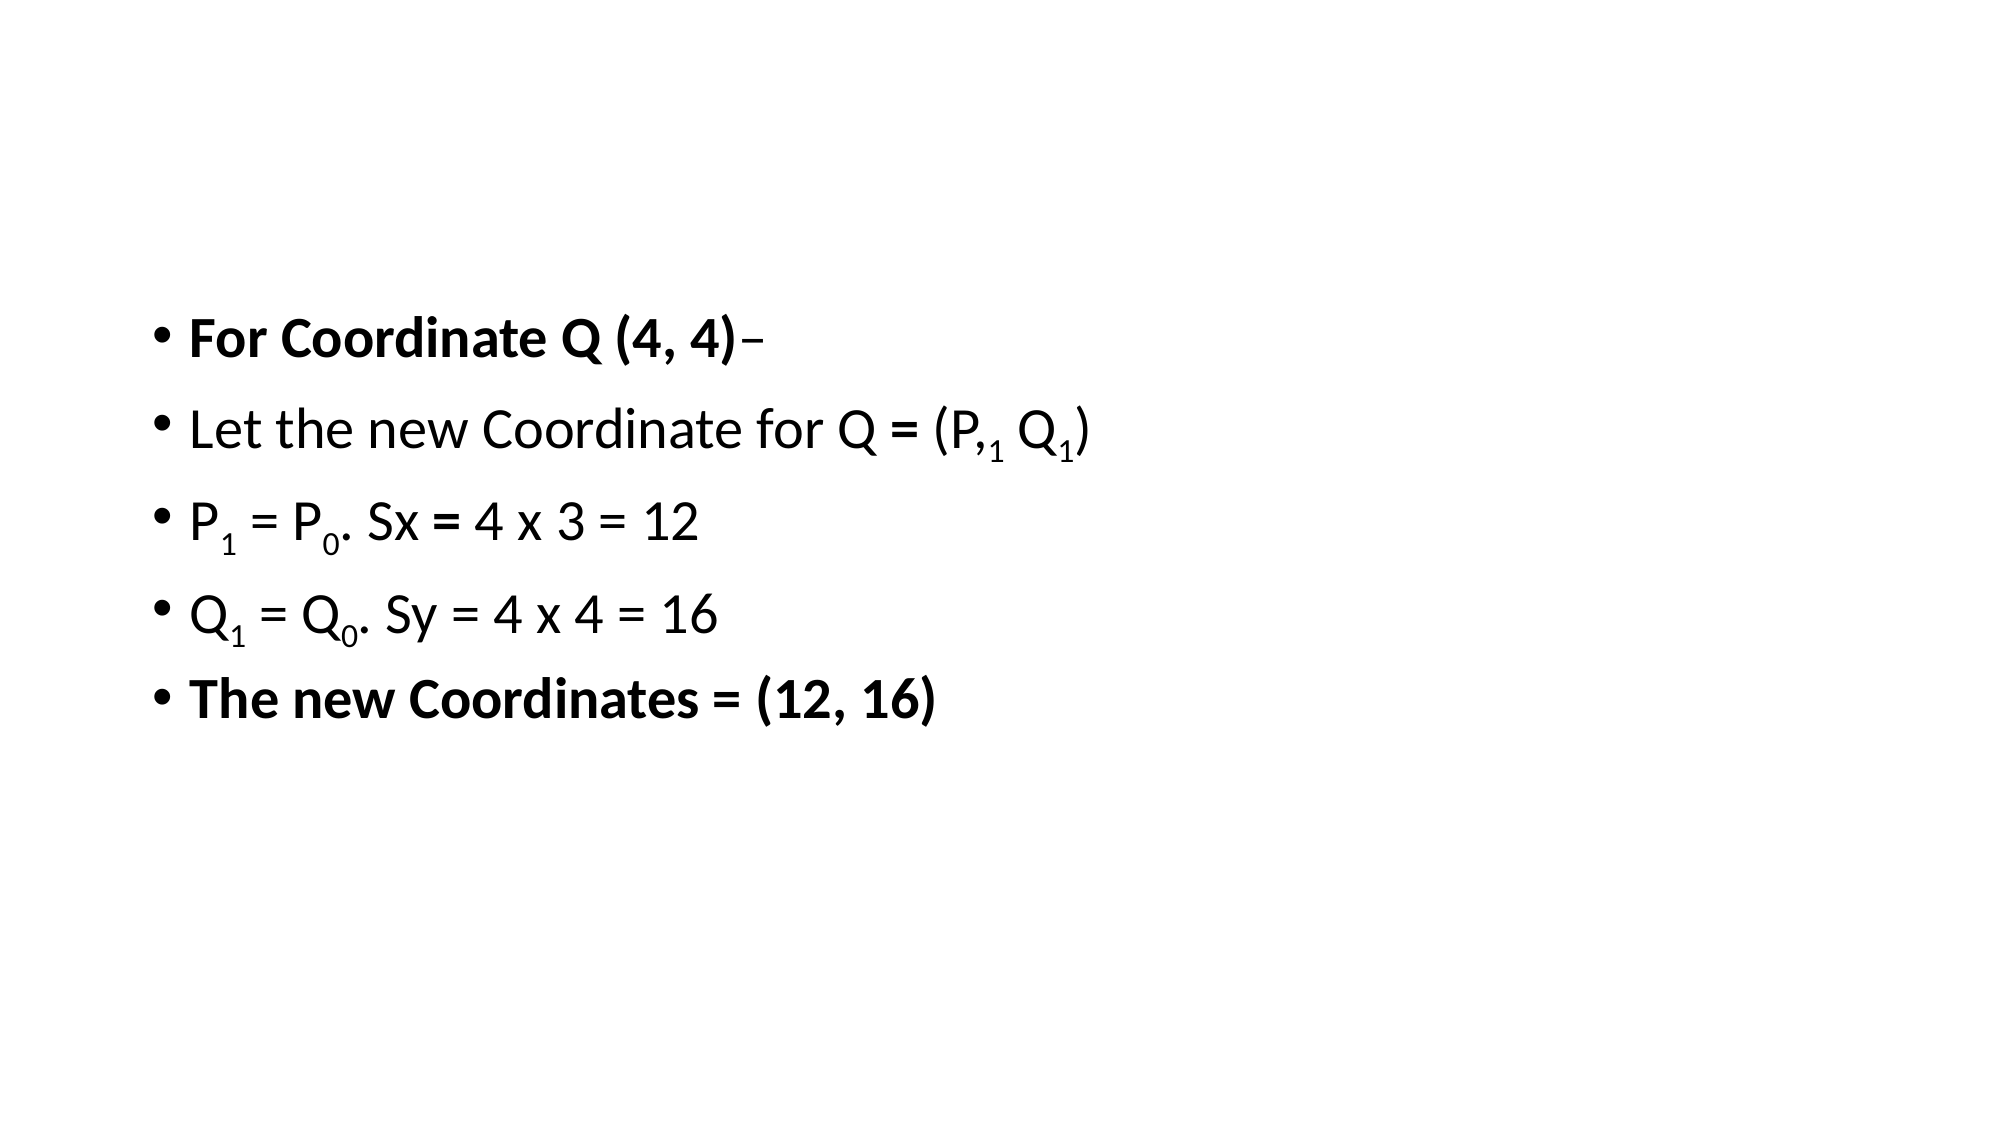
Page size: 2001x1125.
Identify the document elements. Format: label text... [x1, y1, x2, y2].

list For Coordinate Q (4, 4)– Let the new Coordinate for Q = (P,1 Q1) P1 = P0. Sx = 4 x 3 = 12 Q1 = Q0. Sy = 4 x 4 = 16 The new Coordinates = (12, 16) [137, 299, 1863, 1014]
